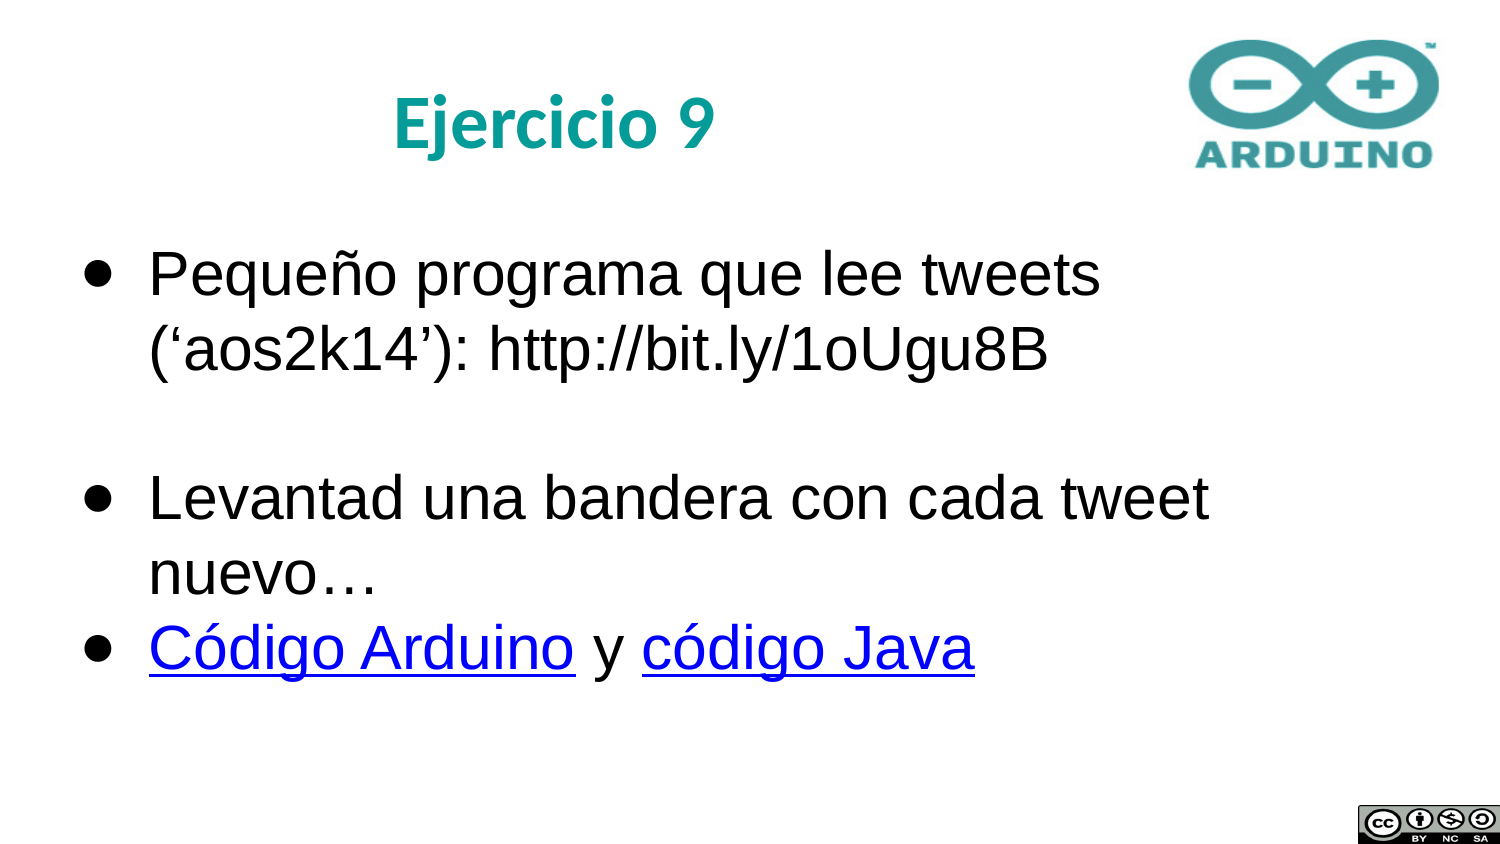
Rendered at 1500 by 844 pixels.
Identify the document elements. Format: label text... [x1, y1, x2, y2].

picture [1170, 20, 1467, 187]
picture [1358, 805, 1500, 844]
title Ejercicio 9 [21, 71, 1088, 195]
text_box Pequeño programa que lee tweets (‘aos2k14’): http://bit.ly/1oUgu8B Levantad una bandera con cada tweet nuevo… Código Arduino y código Java [68, 227, 1395, 776]
